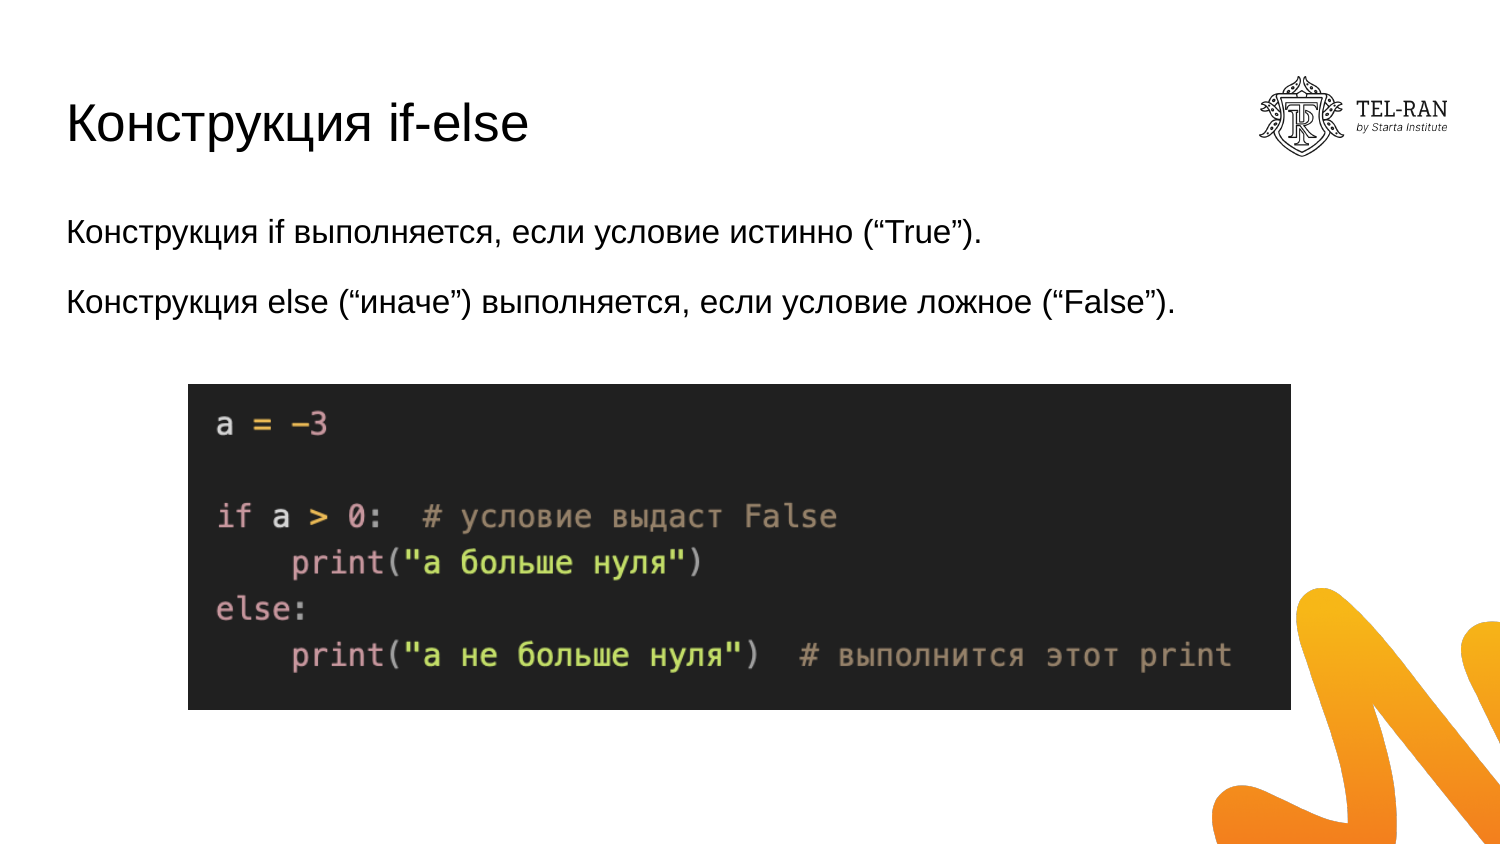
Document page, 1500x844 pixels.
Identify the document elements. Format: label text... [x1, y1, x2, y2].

picture [1259, 76, 1447, 157]
picture [188, 384, 1500, 844]
title Конструкция if-else [51, 72, 1449, 167]
list Конструкция if выполняется, если условие истинно (“True”). Конструкция else (“иначе”) выполняется, если условие ложное (“False”). [51, 189, 1300, 363]
